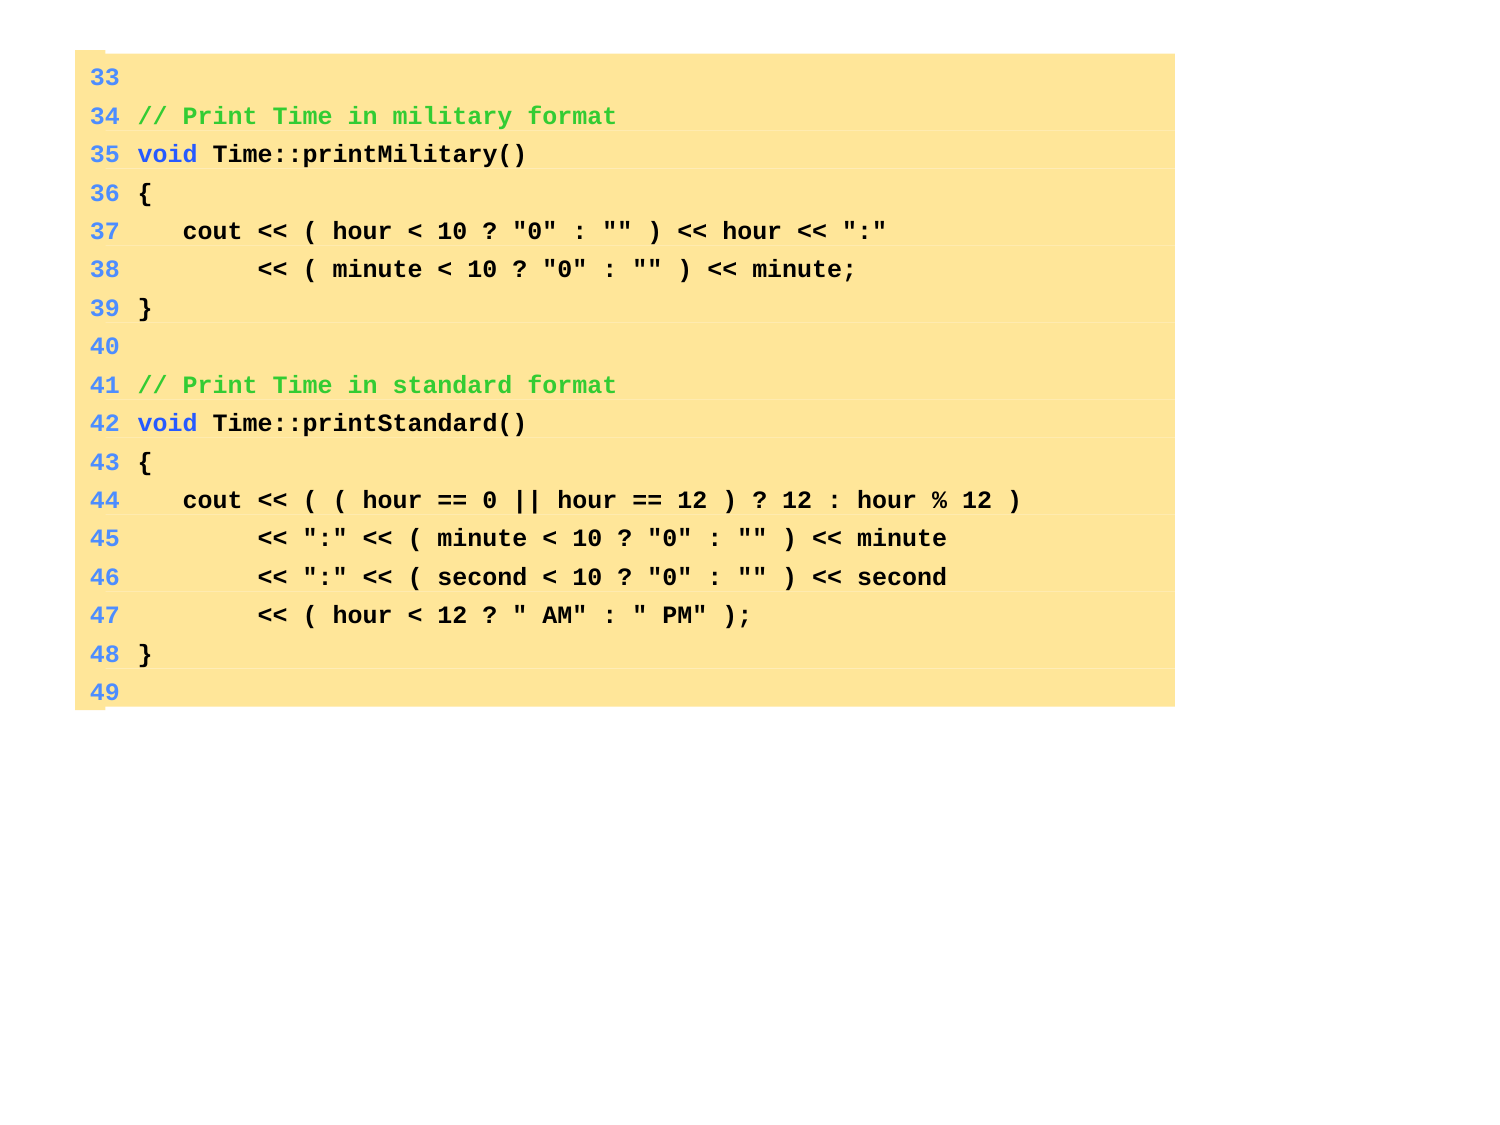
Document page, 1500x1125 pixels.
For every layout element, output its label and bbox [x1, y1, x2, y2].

text_box [74, 49, 1176, 711]
